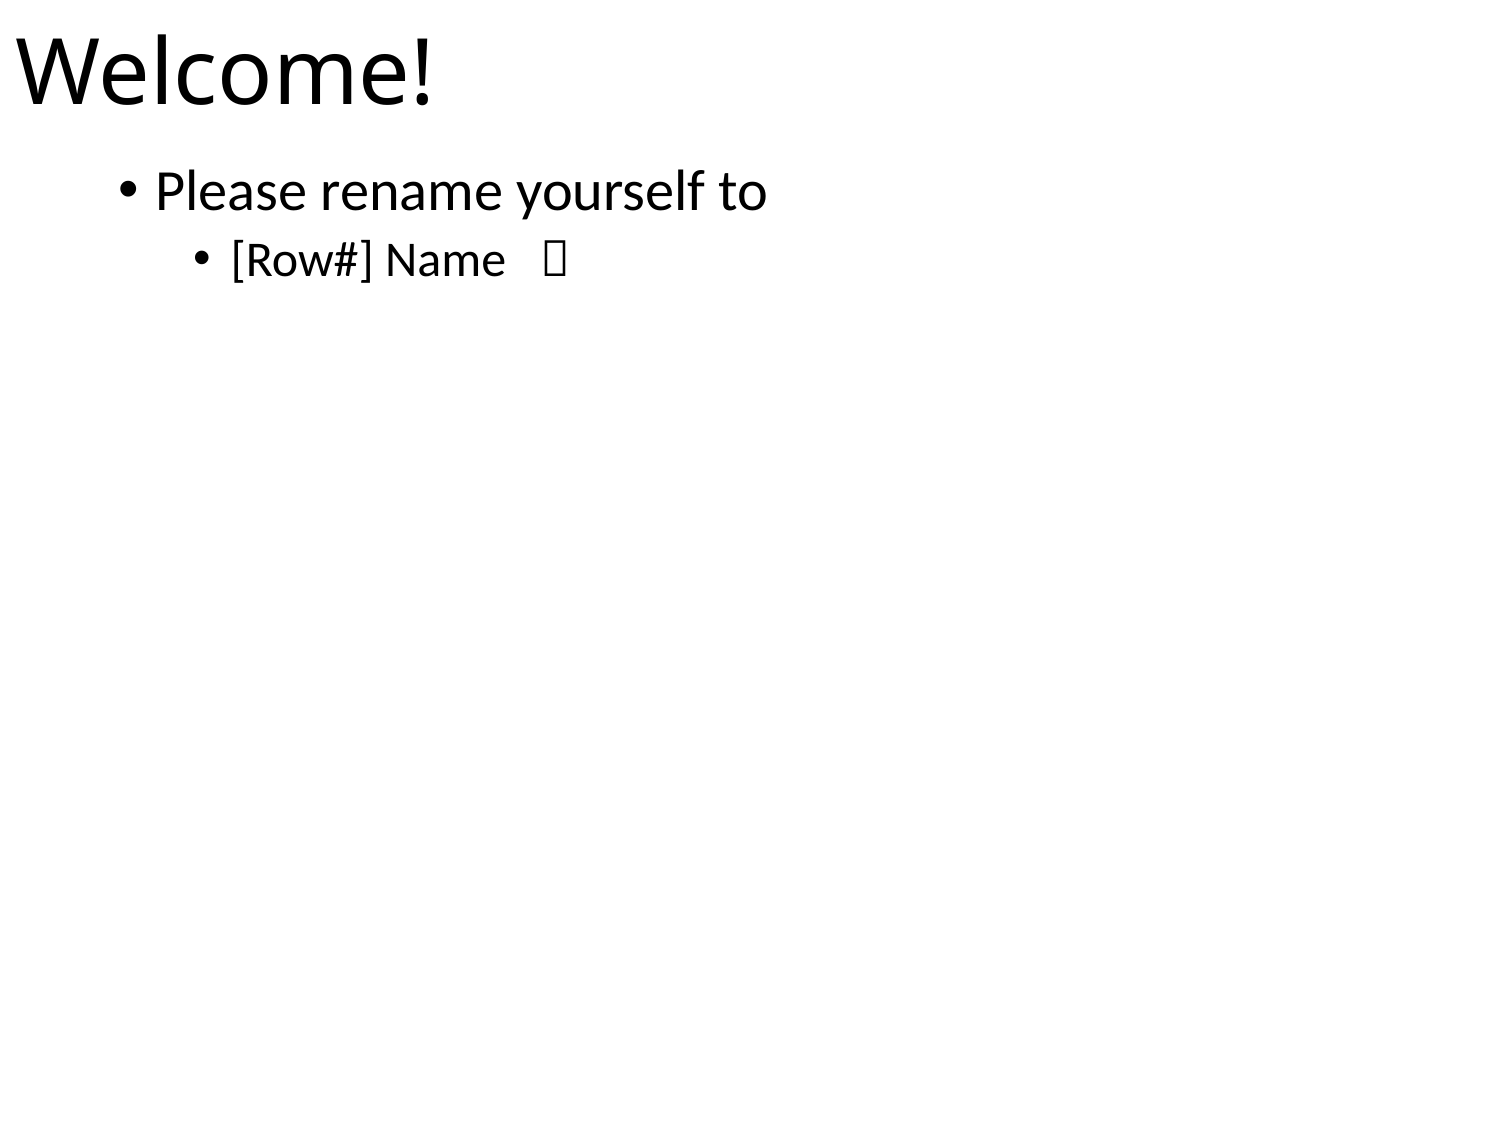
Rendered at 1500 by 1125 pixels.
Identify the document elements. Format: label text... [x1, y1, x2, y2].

title Welcome! [0, 0, 1500, 153]
list Please rename yourself to [Row#] Name  [103, 152, 1397, 1014]
